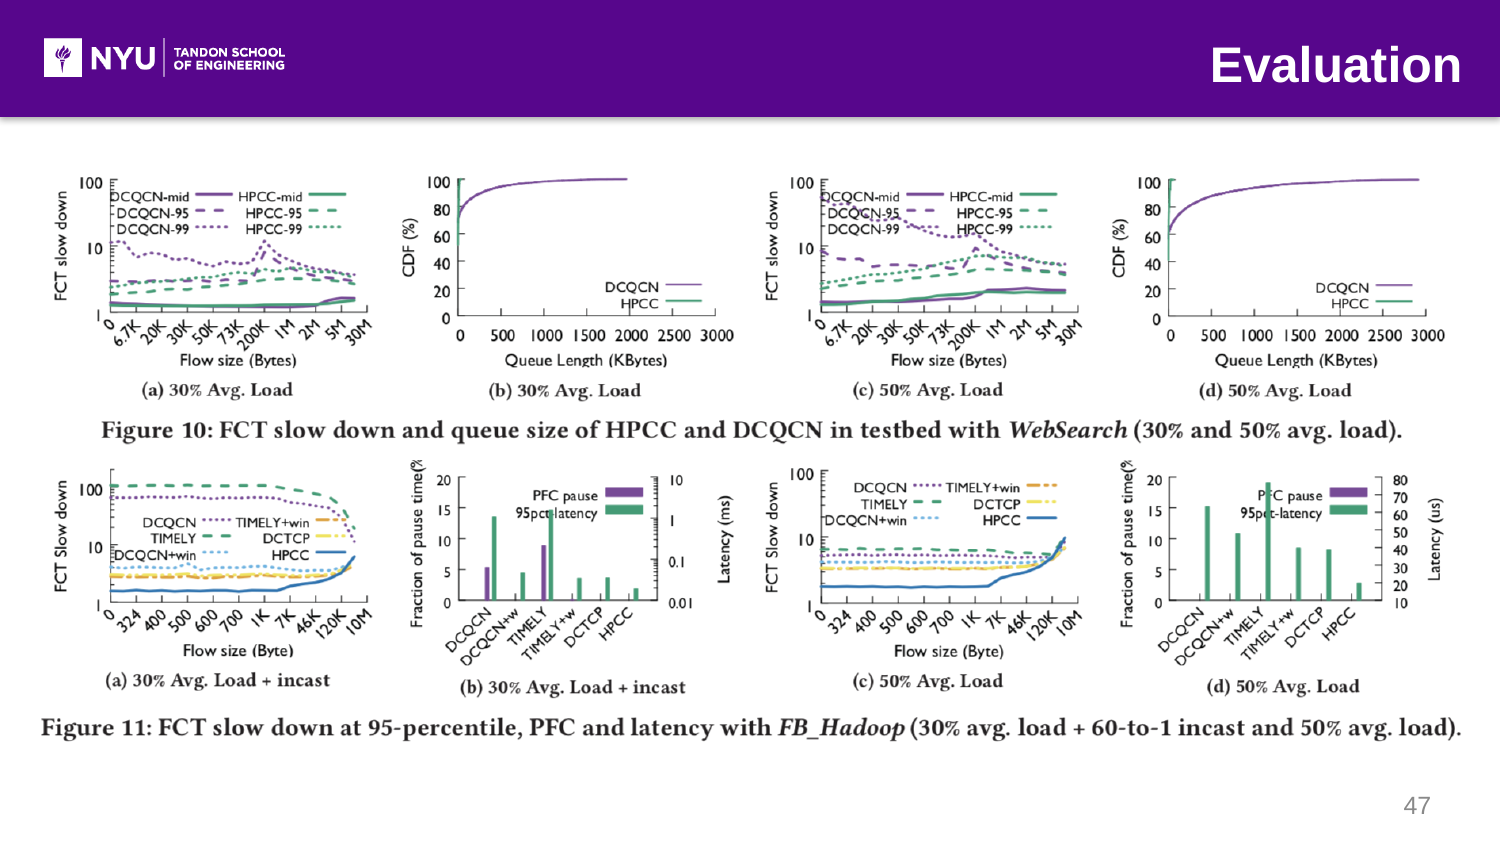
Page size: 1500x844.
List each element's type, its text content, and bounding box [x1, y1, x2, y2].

slide_number 47 [1096, 782, 1447, 828]
picture [44, 38, 285, 77]
list Evaluation [337, 25, 1463, 101]
picture [0, 162, 1500, 761]
